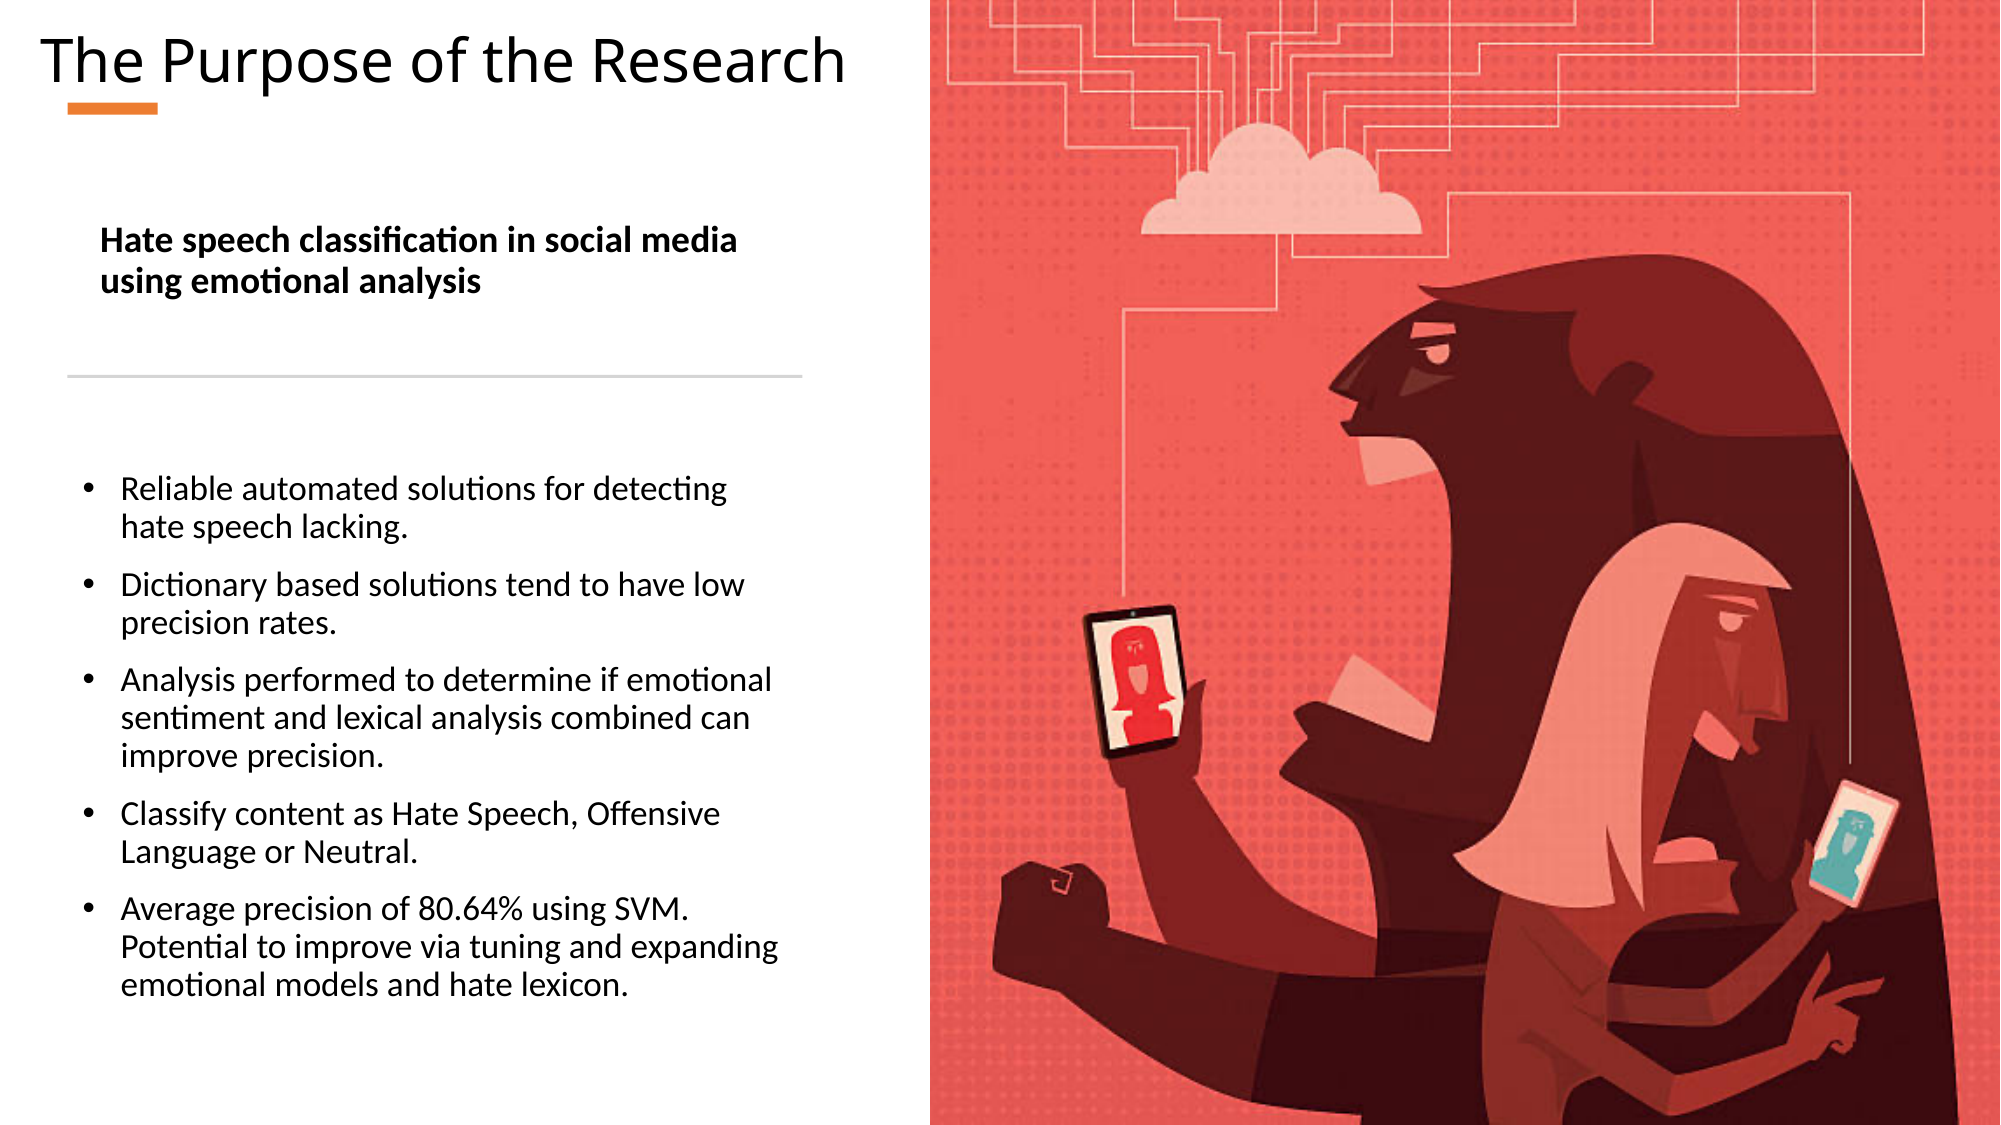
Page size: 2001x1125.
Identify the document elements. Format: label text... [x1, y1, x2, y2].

list Reliable automated solutions for detecting hate speech lacking. Dictionary based solutions tend to have low precision rates. Analysis performed to determine if emotional sentiment and lexical analysis combined can improve precision. Classify content as Hate Speech, Offensive Language or Neutral. Average precision of 80.64% using SVM. Potential to improve via tuning and expanding emotional models and hate lexicon. [67, 401, 807, 1014]
text_box [0, 0, 930, 1125]
picture [930, 0, 2000, 1125]
text_box [67, 102, 159, 116]
text_box Hate speech classification in social media using emotional analysis [85, 212, 824, 396]
text_box [66, 374, 85, 379]
title The Purpose of the Research [25, 9, 884, 103]
